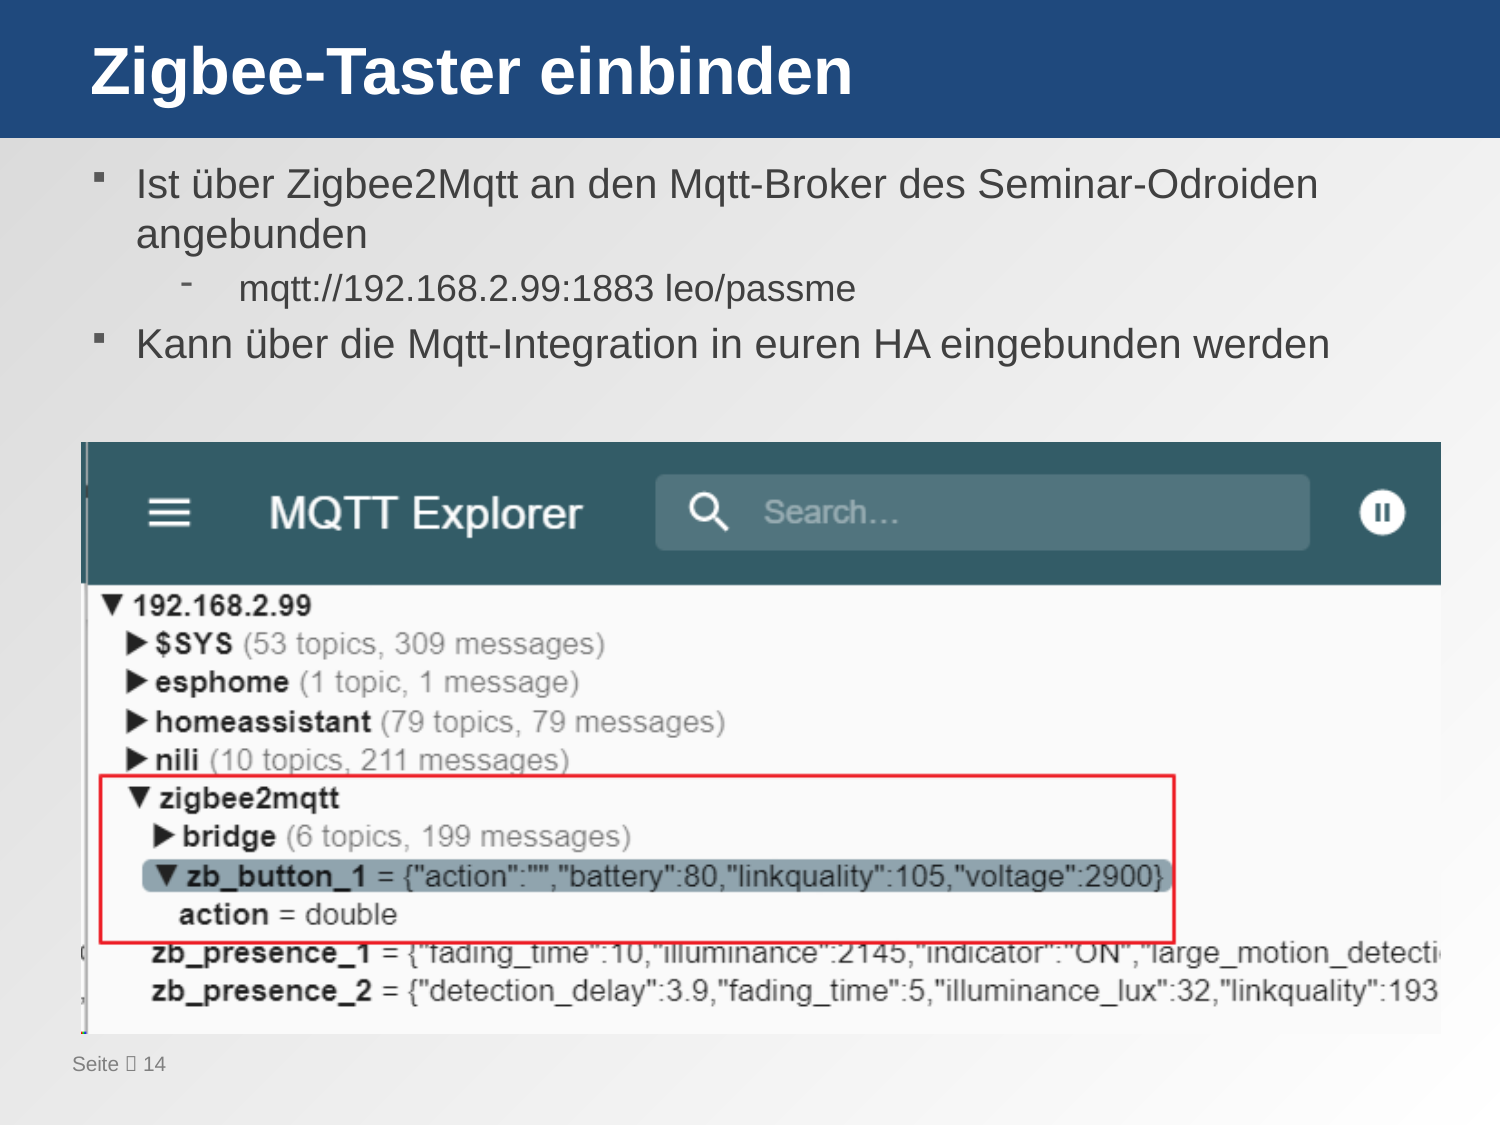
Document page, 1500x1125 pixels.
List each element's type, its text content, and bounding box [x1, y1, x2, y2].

title Zigbee-Taster einbinden [75, 20, 1425, 208]
list Ist über Zigbee2Mqtt an den Mqtt-Broker des Seminar-Odroiden angebunden mqtt://192.168.2.99:1883 leo/passme Kann über die Mqtt-Integration in euren HA eingebunden werden [76, 149, 1424, 445]
picture [80, 442, 1441, 1034]
